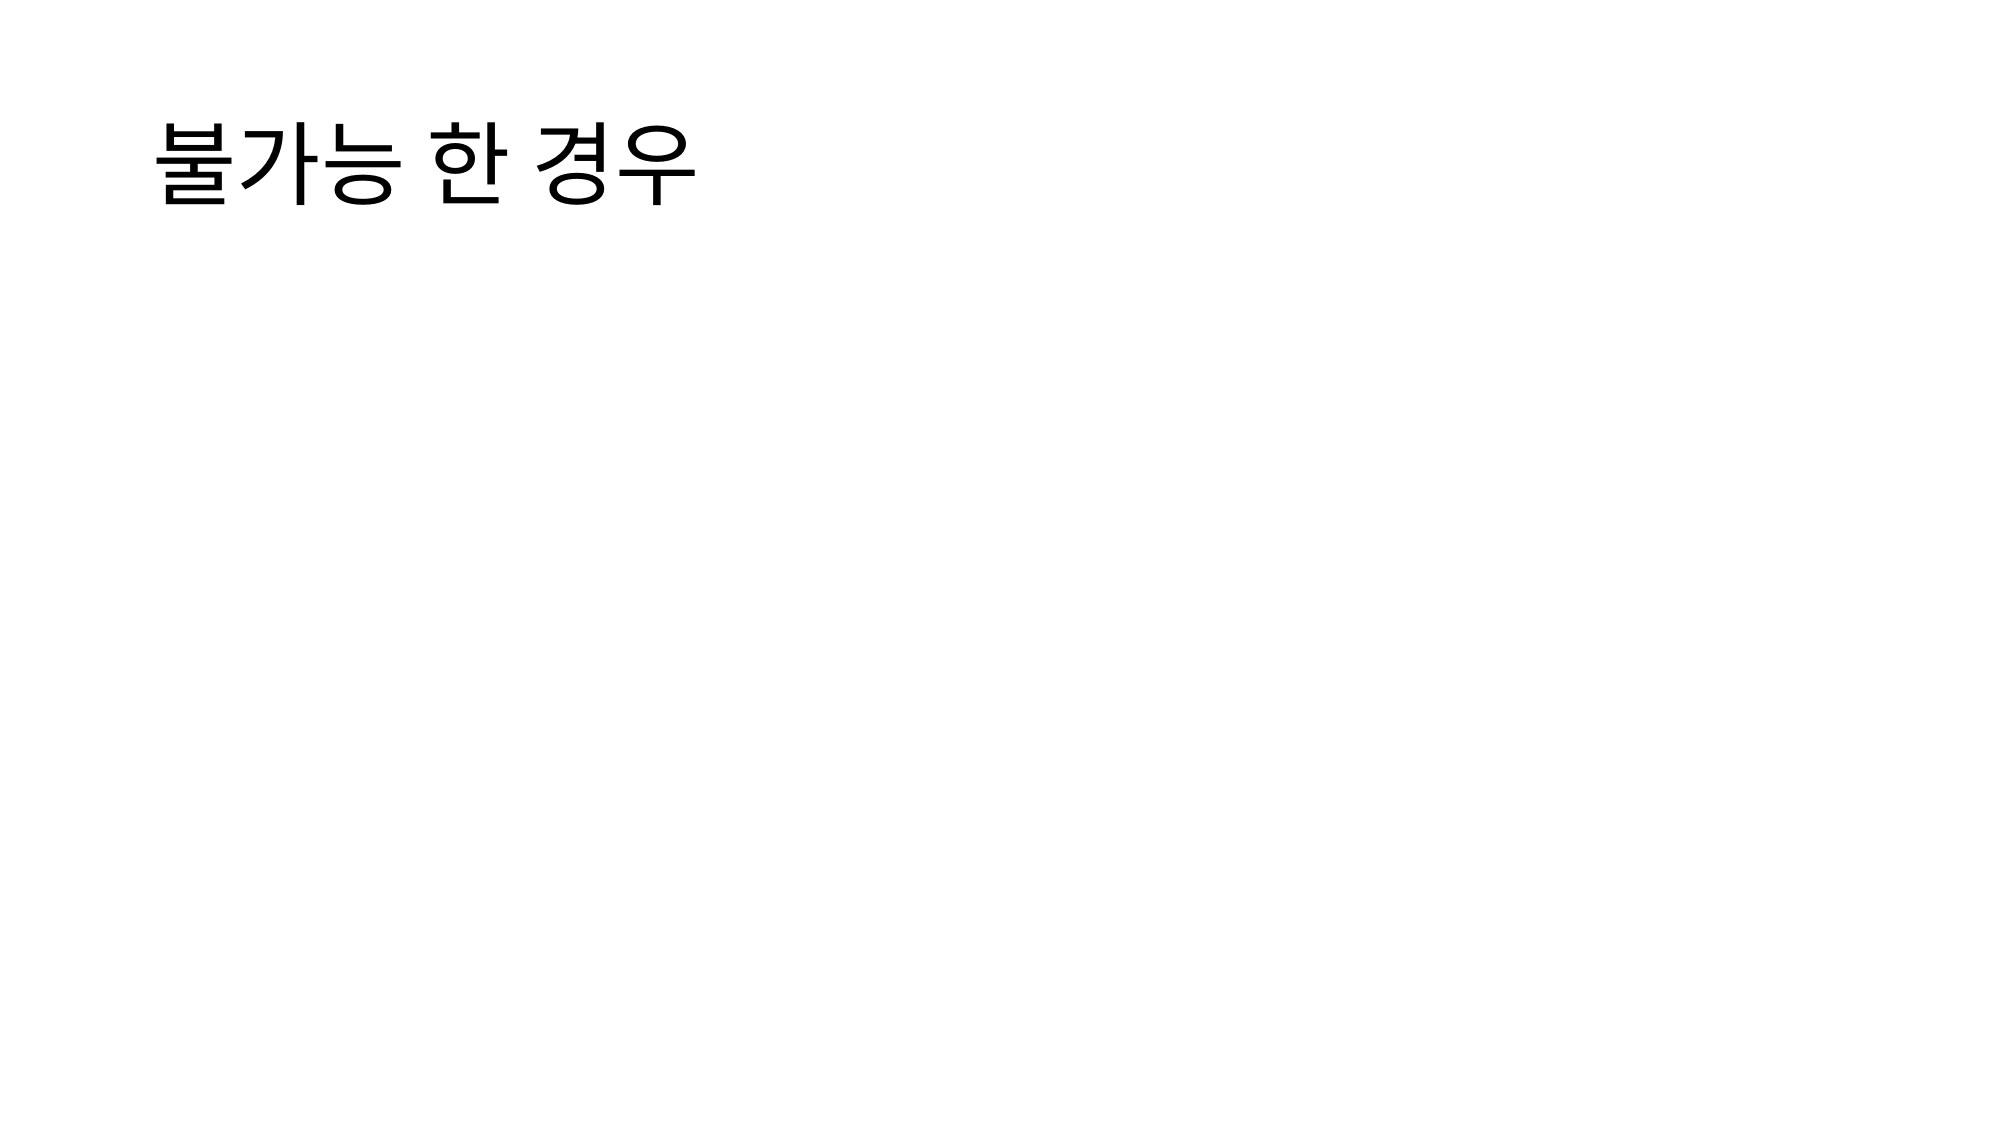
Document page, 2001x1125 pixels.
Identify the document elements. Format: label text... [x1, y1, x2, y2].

title 불가능 한 경우 [137, 59, 1863, 278]
